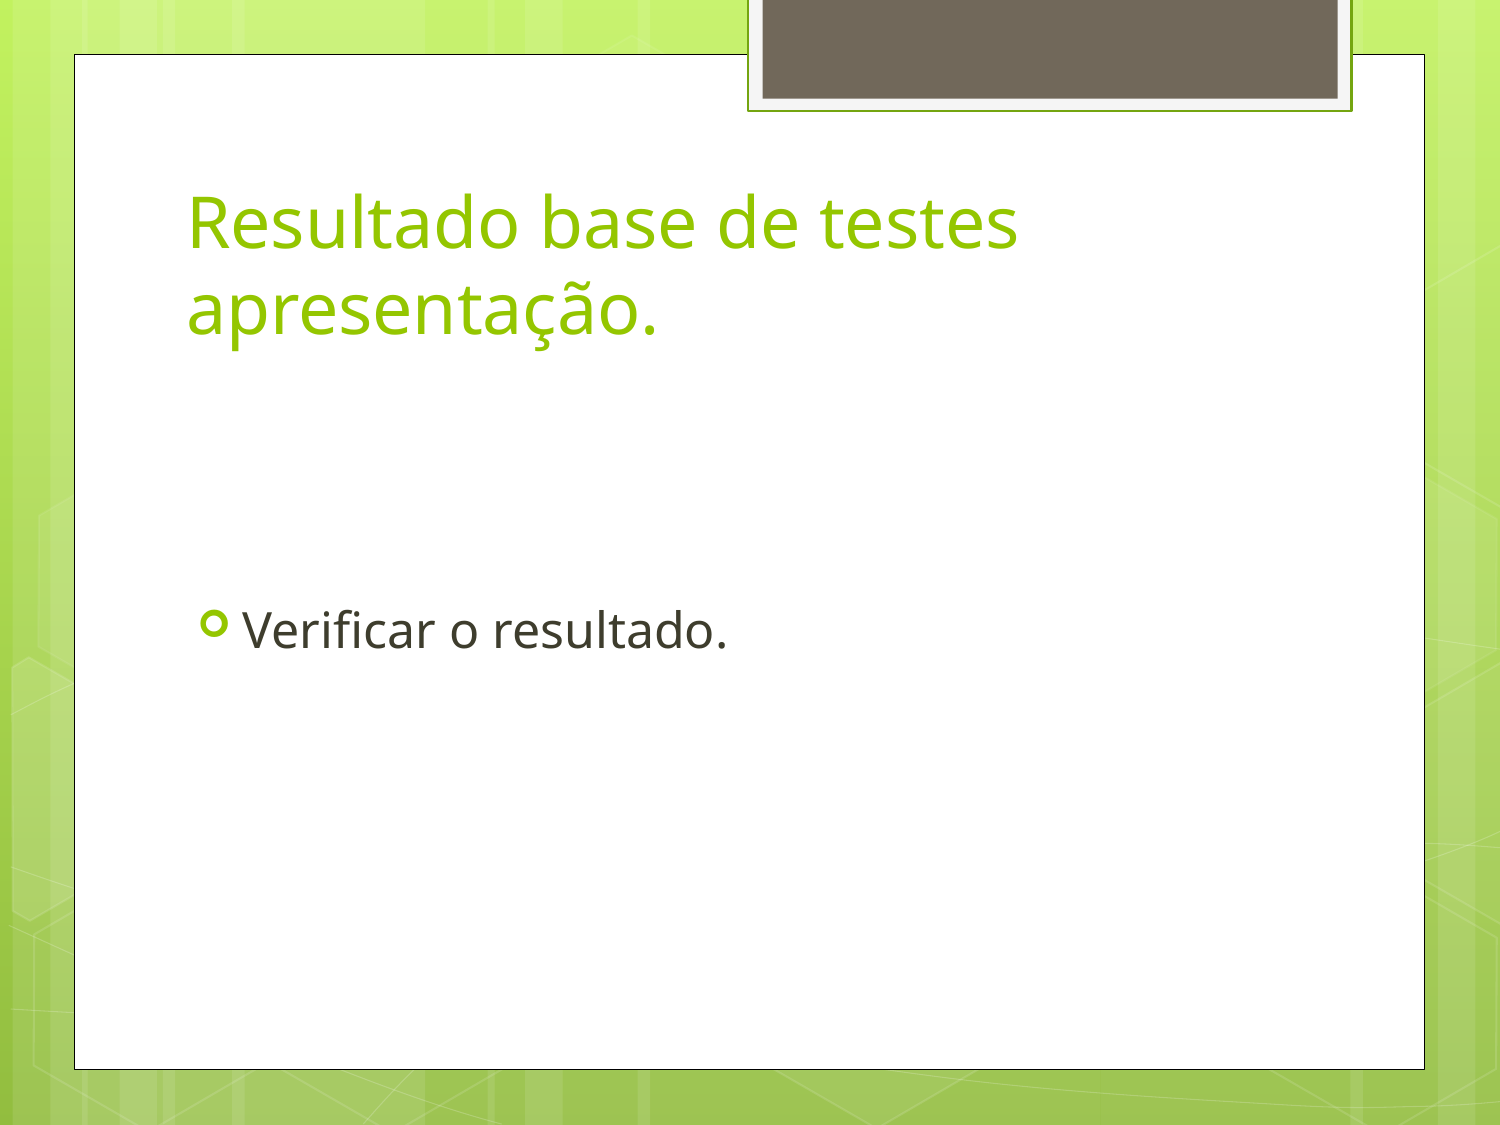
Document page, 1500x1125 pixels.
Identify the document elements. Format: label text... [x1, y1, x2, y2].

title Resultado base de testes apresentação. [171, 168, 1324, 357]
list Verificar o resultado. [171, 381, 1283, 957]
